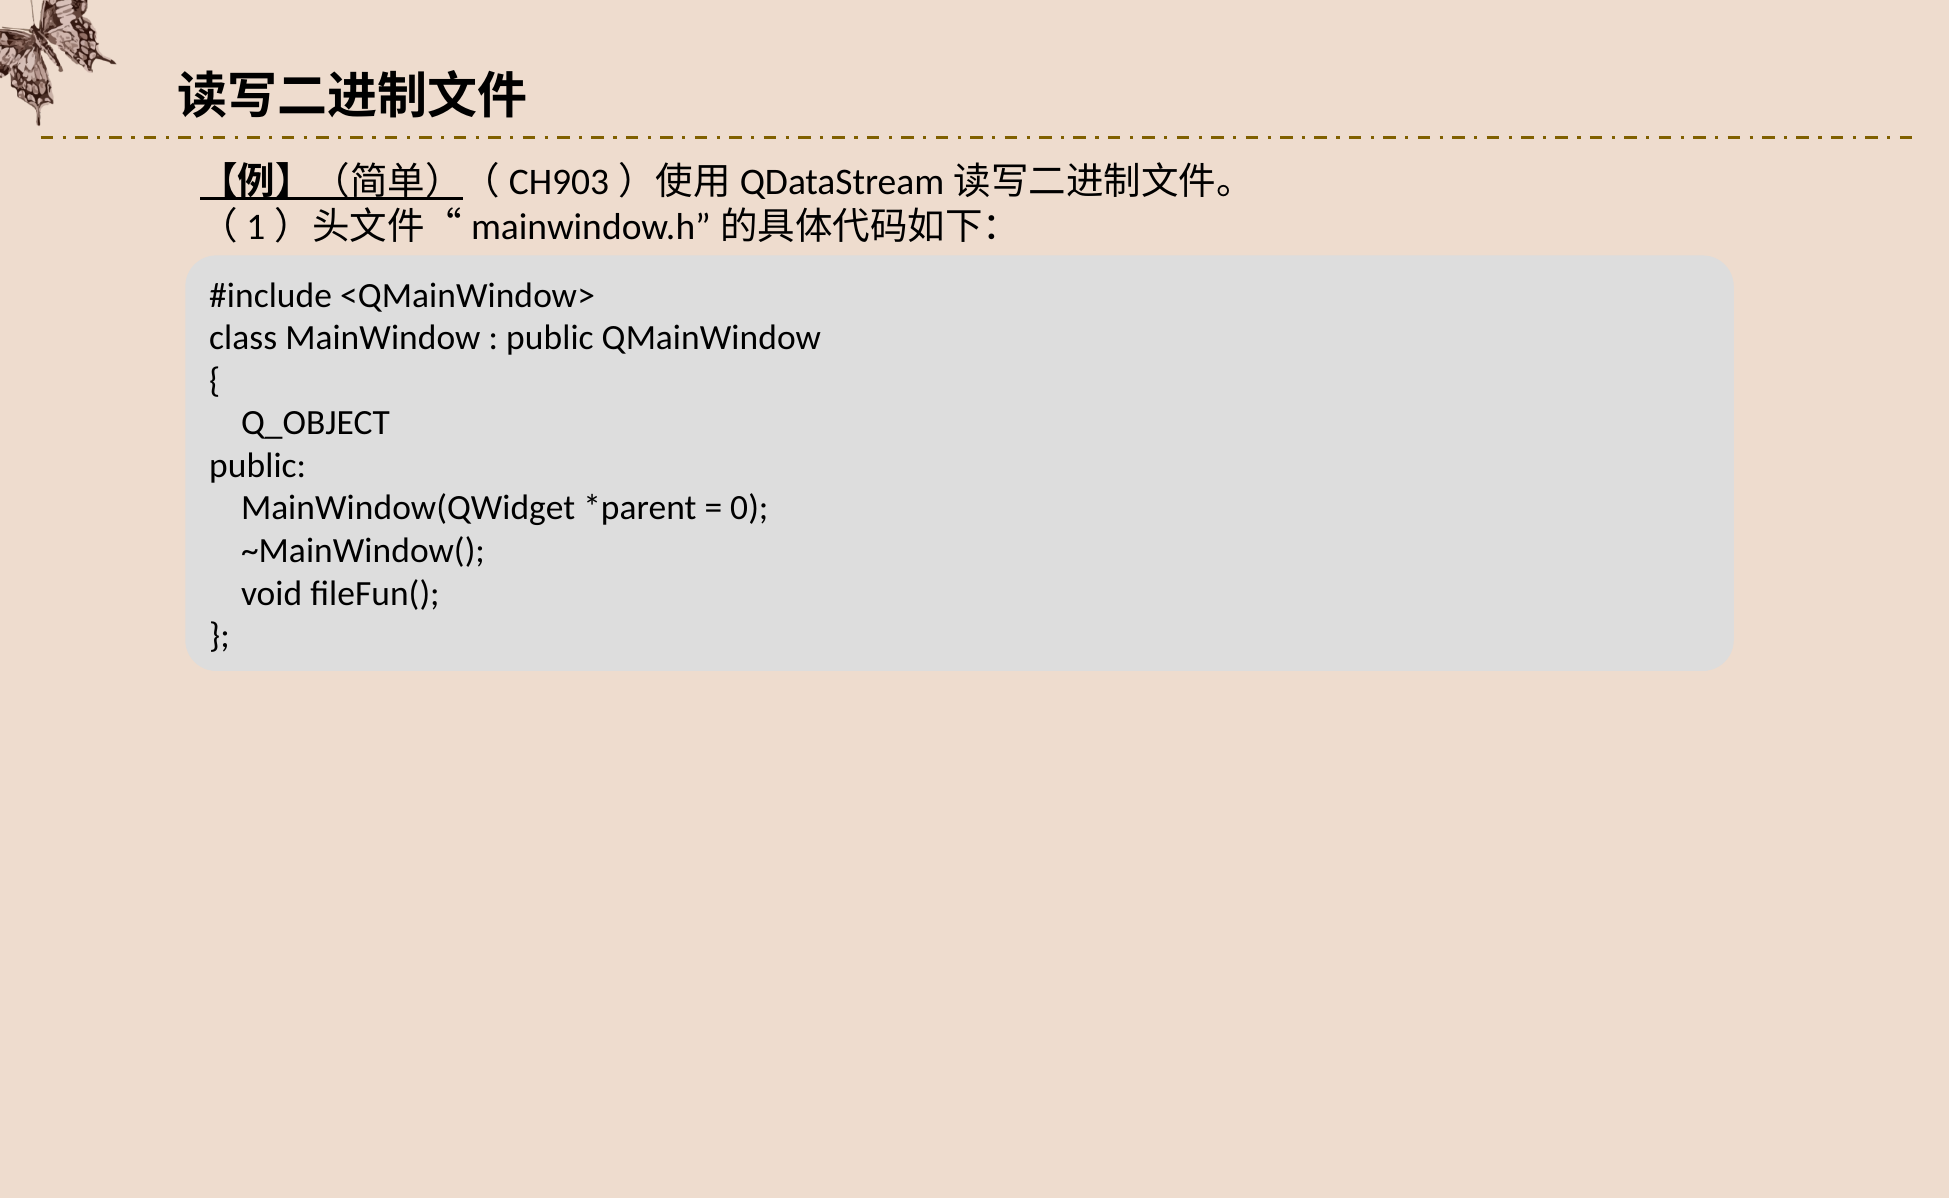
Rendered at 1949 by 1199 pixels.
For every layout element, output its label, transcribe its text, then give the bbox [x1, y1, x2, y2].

text_box 读写二进制文件 [162, 55, 543, 131]
text_box 【例】（简单）（CH903）使用QDataStream读写二进制文件。 （1）头文件“mainwindow.h”的具体代码如下： [185, 149, 1346, 255]
picture [0, 0, 142, 138]
text_box #include <QMainWindow> class MainWindow : public QMainWindow { Q_OBJECT public: MainWindow(QWidget *parent = 0); ~MainWindow(); void fileFun(); }; [185, 255, 1734, 671]
